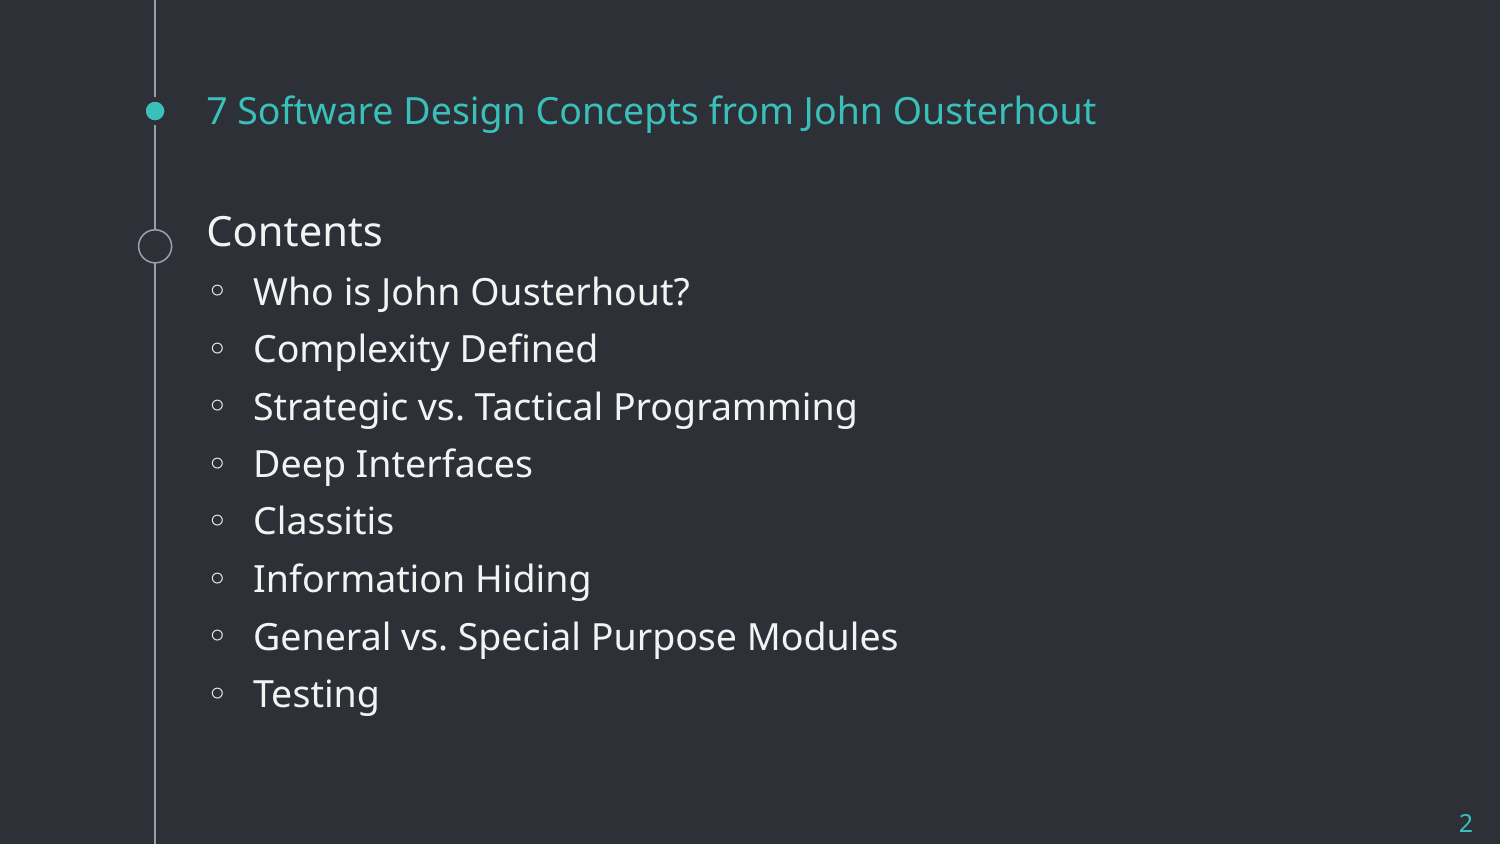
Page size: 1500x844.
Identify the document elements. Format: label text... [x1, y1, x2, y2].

slide_number 2 [1398, 792, 1489, 844]
title 7 Software Design Concepts from John Ousterhout [191, 90, 1317, 147]
list Contents Who is John Ousterhout? Complexity Defined Strategic vs. Tactical Programming Deep Interfaces Classitis Information Hiding General vs. Special Purpose Modules Testing [191, 189, 1399, 802]
